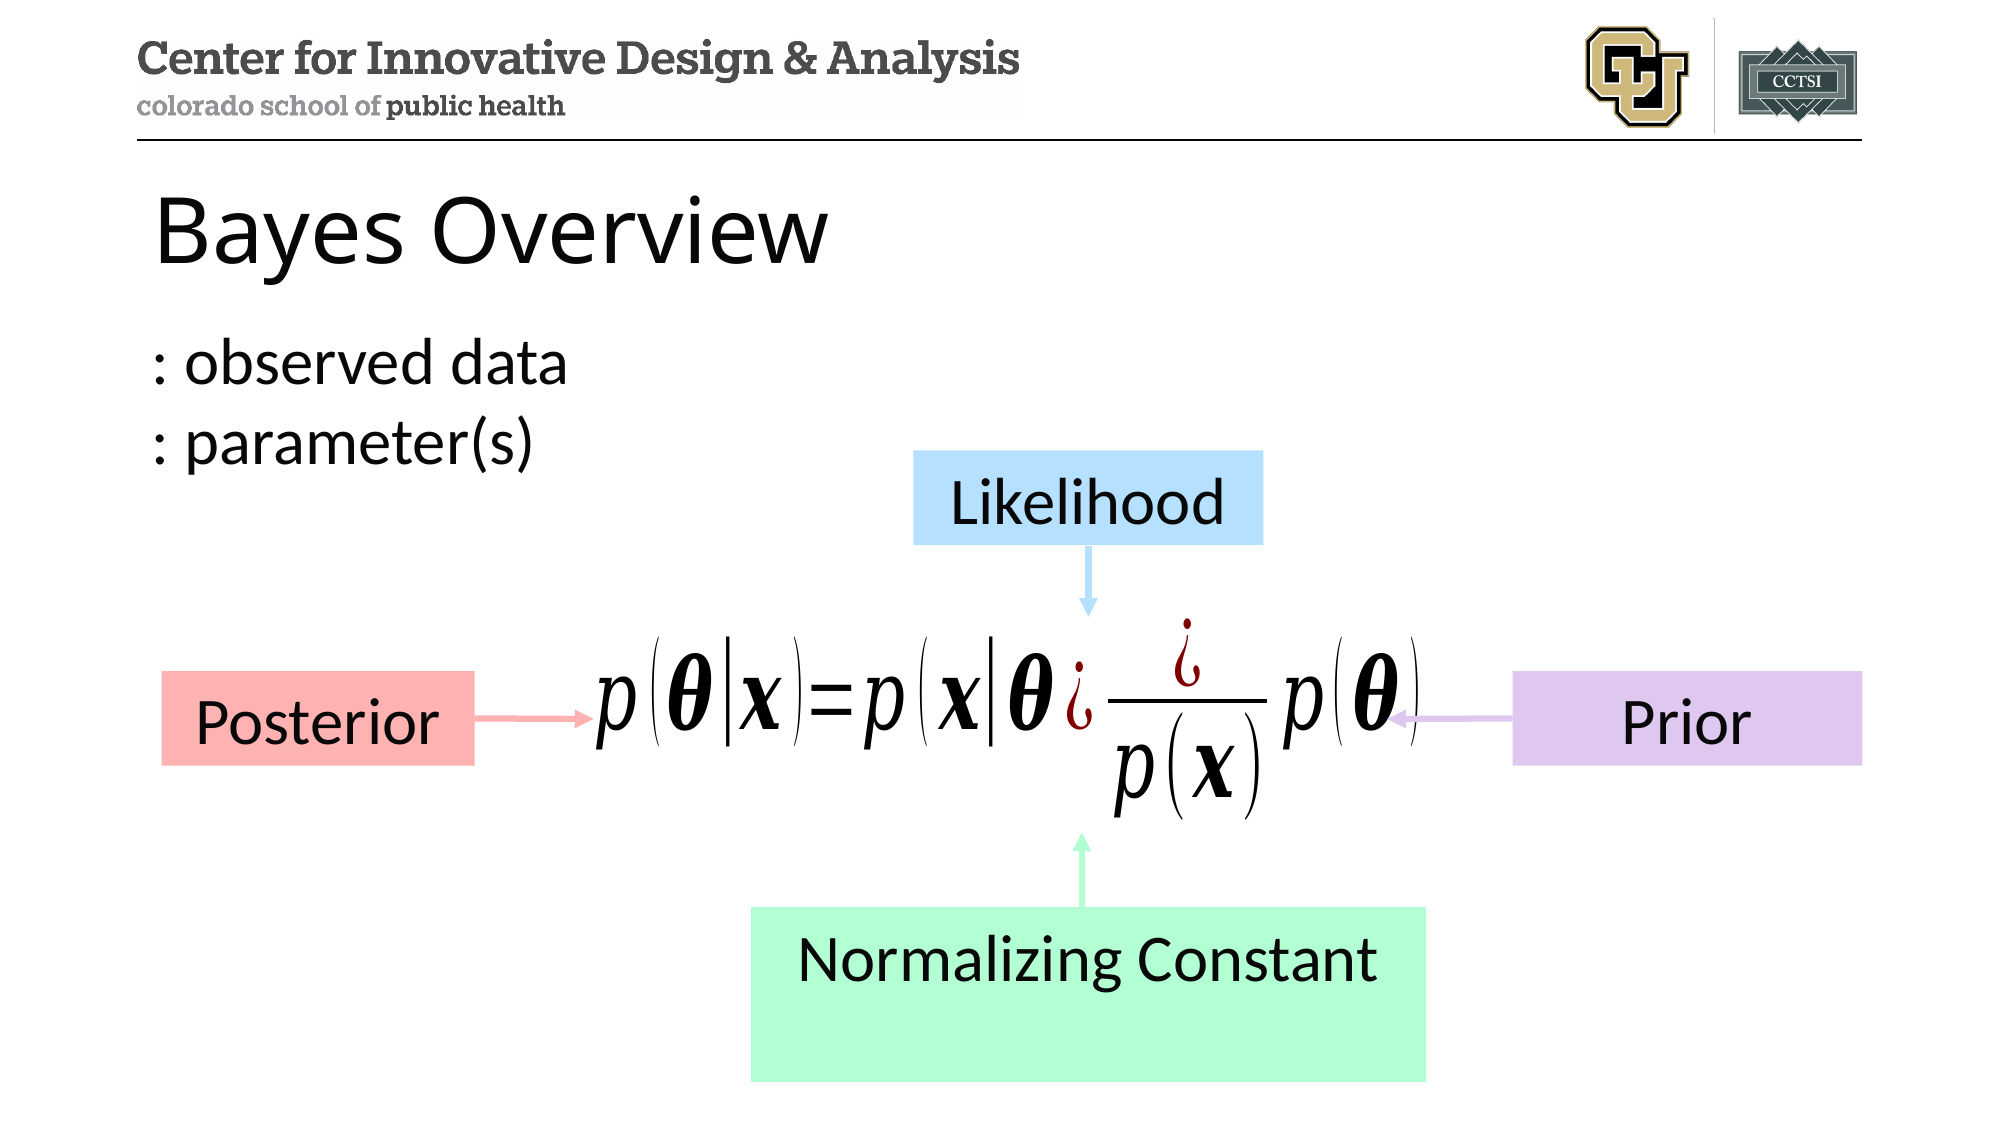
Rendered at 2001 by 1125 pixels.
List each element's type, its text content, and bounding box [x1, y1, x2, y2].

picture [1584, 17, 1857, 134]
title Bayes Overview [137, 150, 1863, 318]
text_box Posterior [161, 671, 475, 766]
text_box Likelihood [913, 450, 1264, 546]
text_box Prior [1512, 671, 1863, 766]
picture [137, 39, 1019, 120]
